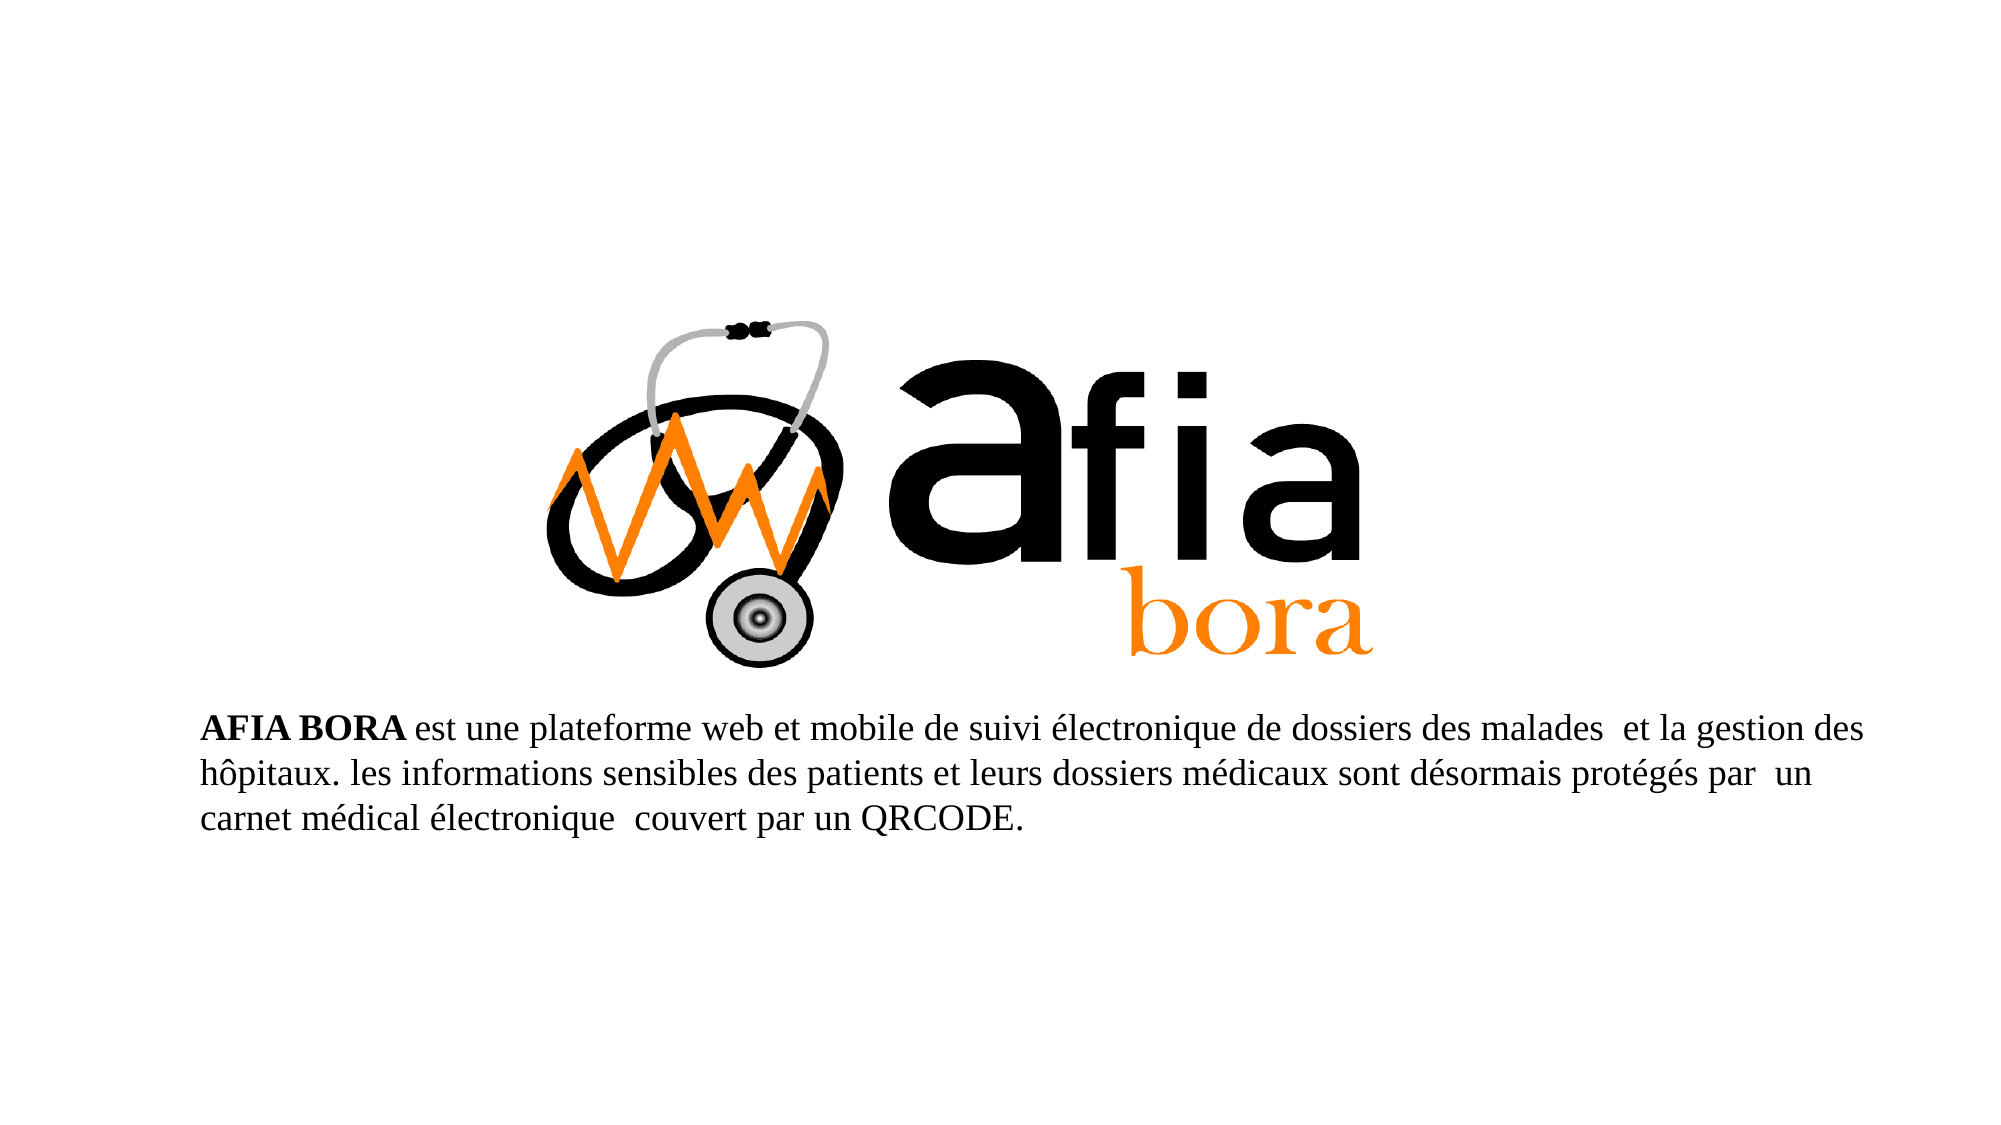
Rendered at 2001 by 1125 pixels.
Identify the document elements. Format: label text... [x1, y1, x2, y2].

text_box AFIA BORA est une plateforme web et mobile de suivi électronique de dossiers des malades et la gestion des hôpitaux. les informations sensibles des patients et leurs dossiers médicaux sont désormais protégés par un carnet médical électronique couvert par un QRCODE. [185, 695, 1891, 845]
picture [534, 288, 1389, 696]
